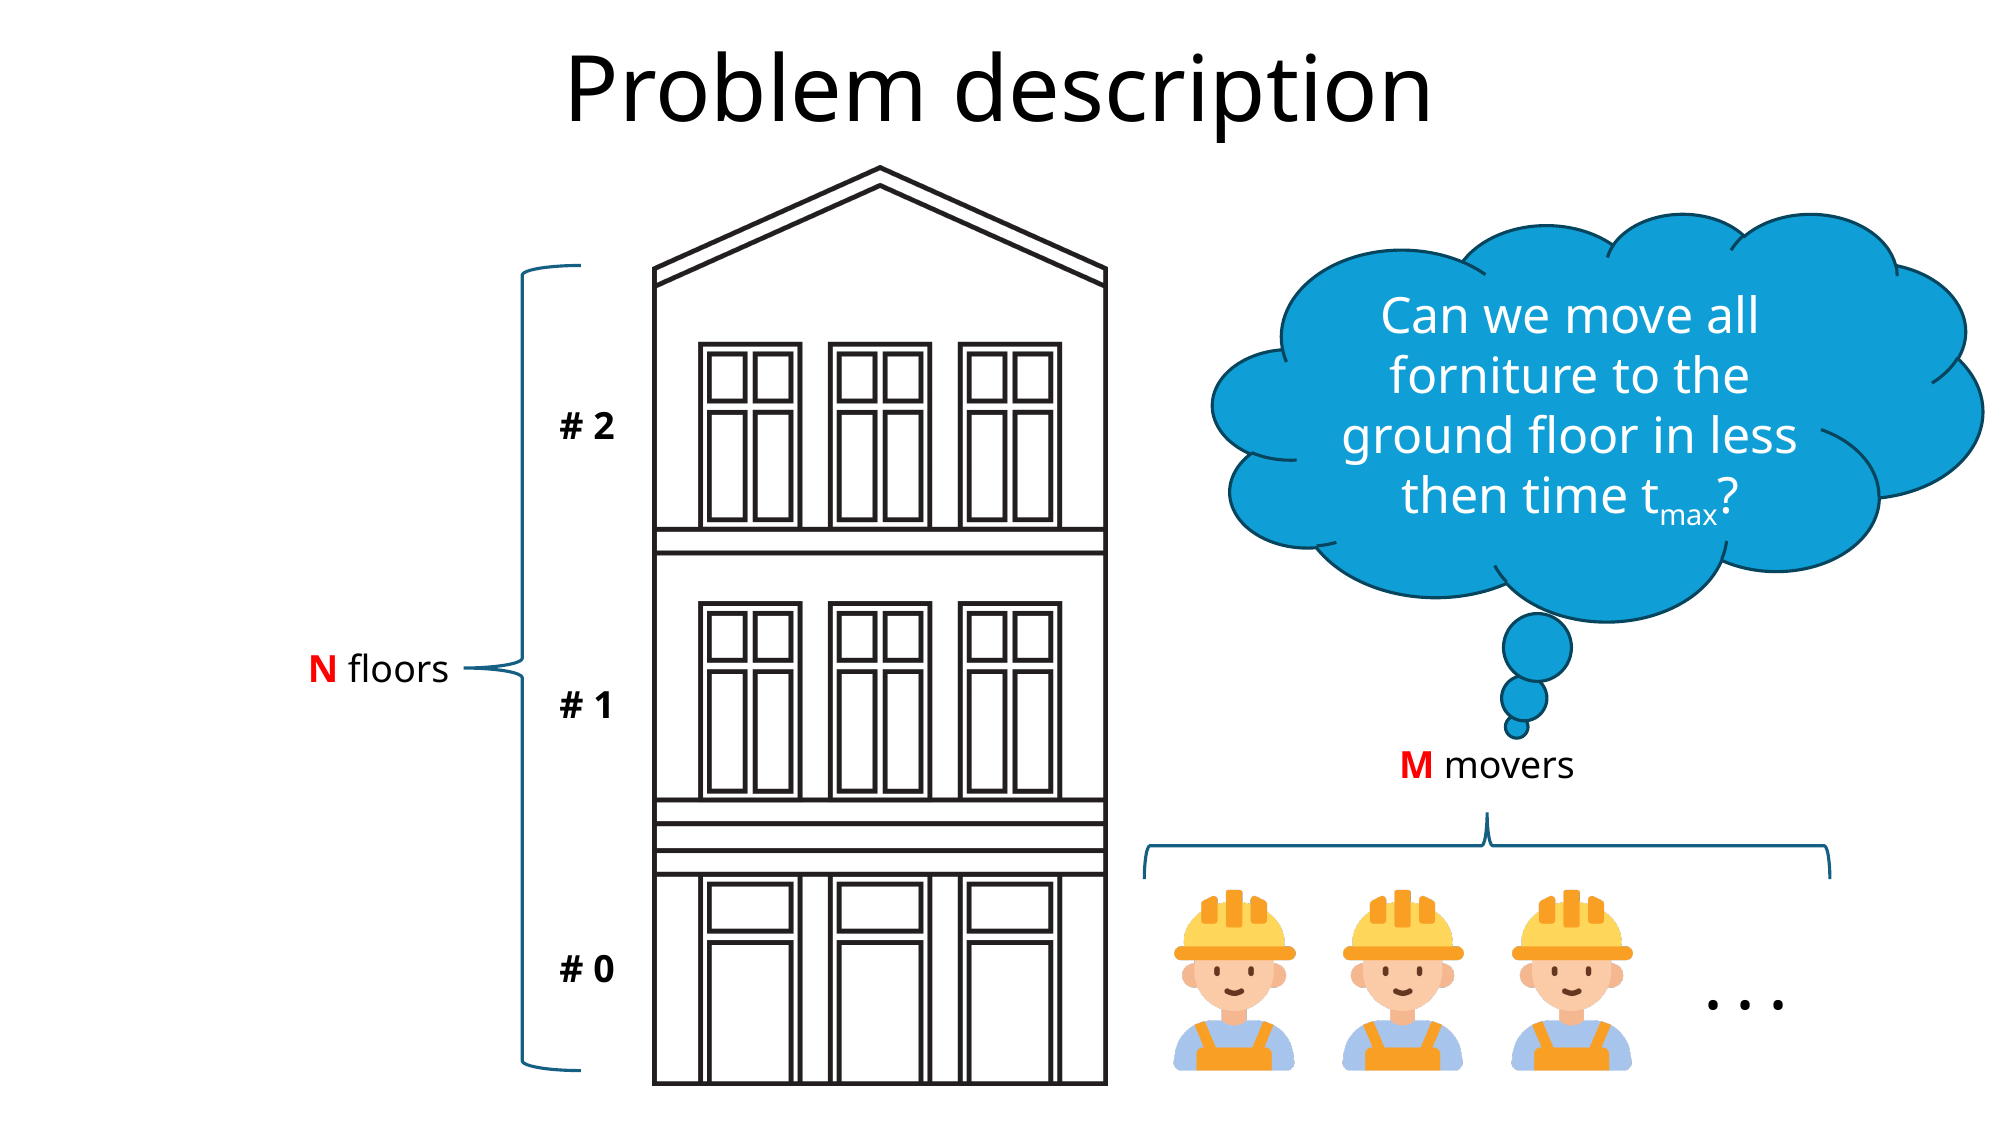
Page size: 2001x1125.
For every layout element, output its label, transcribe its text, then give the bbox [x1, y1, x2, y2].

text_box [465, 263, 581, 1073]
text_box # 0 [544, 937, 630, 998]
text_box N floors [293, 637, 465, 698]
text_box # 1 [544, 673, 630, 733]
picture [1133, 878, 1673, 1082]
text_box Can we move all forniture to the ground floor in less then time tmax? [1210, 212, 1985, 740]
text_box ... [1688, 926, 1804, 1032]
picture [652, 164, 1108, 1087]
text_box M movers [1384, 733, 1590, 794]
text_box # 2 [544, 394, 630, 455]
text_box [1142, 812, 1832, 880]
text_box Problem description [137, 0, 1863, 201]
